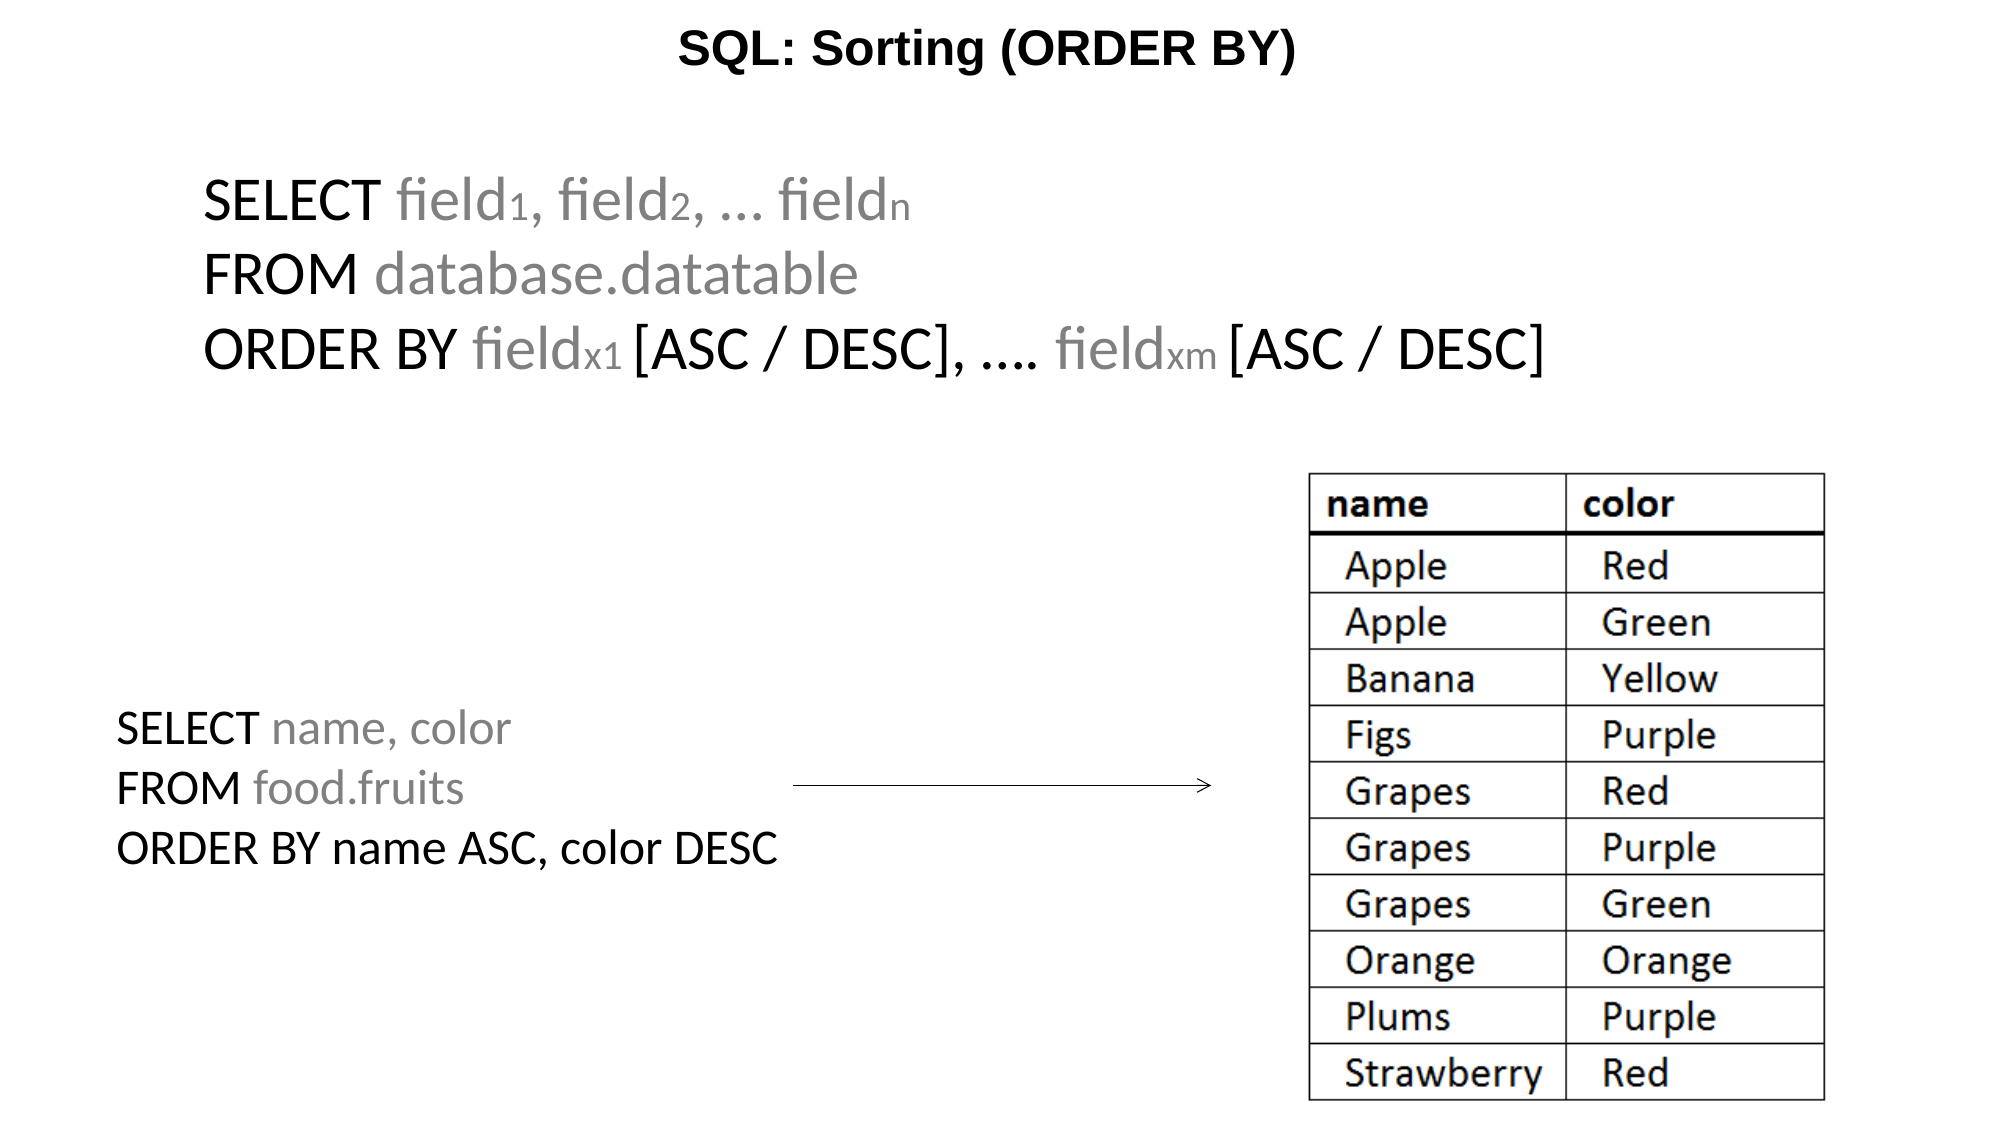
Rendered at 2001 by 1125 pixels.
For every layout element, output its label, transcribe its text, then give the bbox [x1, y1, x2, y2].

text_box SQL: Sorting (ORDER BY) [0, 1, 1988, 97]
text_box SELECT field1, field2, … fieldn FROM database.datatable ORDER BY fieldx1 [ASC / DESC], …. fieldxm [ASC / DESC] [113, 150, 1813, 490]
picture [1298, 456, 1841, 1115]
text_box SELECT name, color FROM food.fruits ORDER BY name ASC, color DESC [26, 686, 846, 882]
